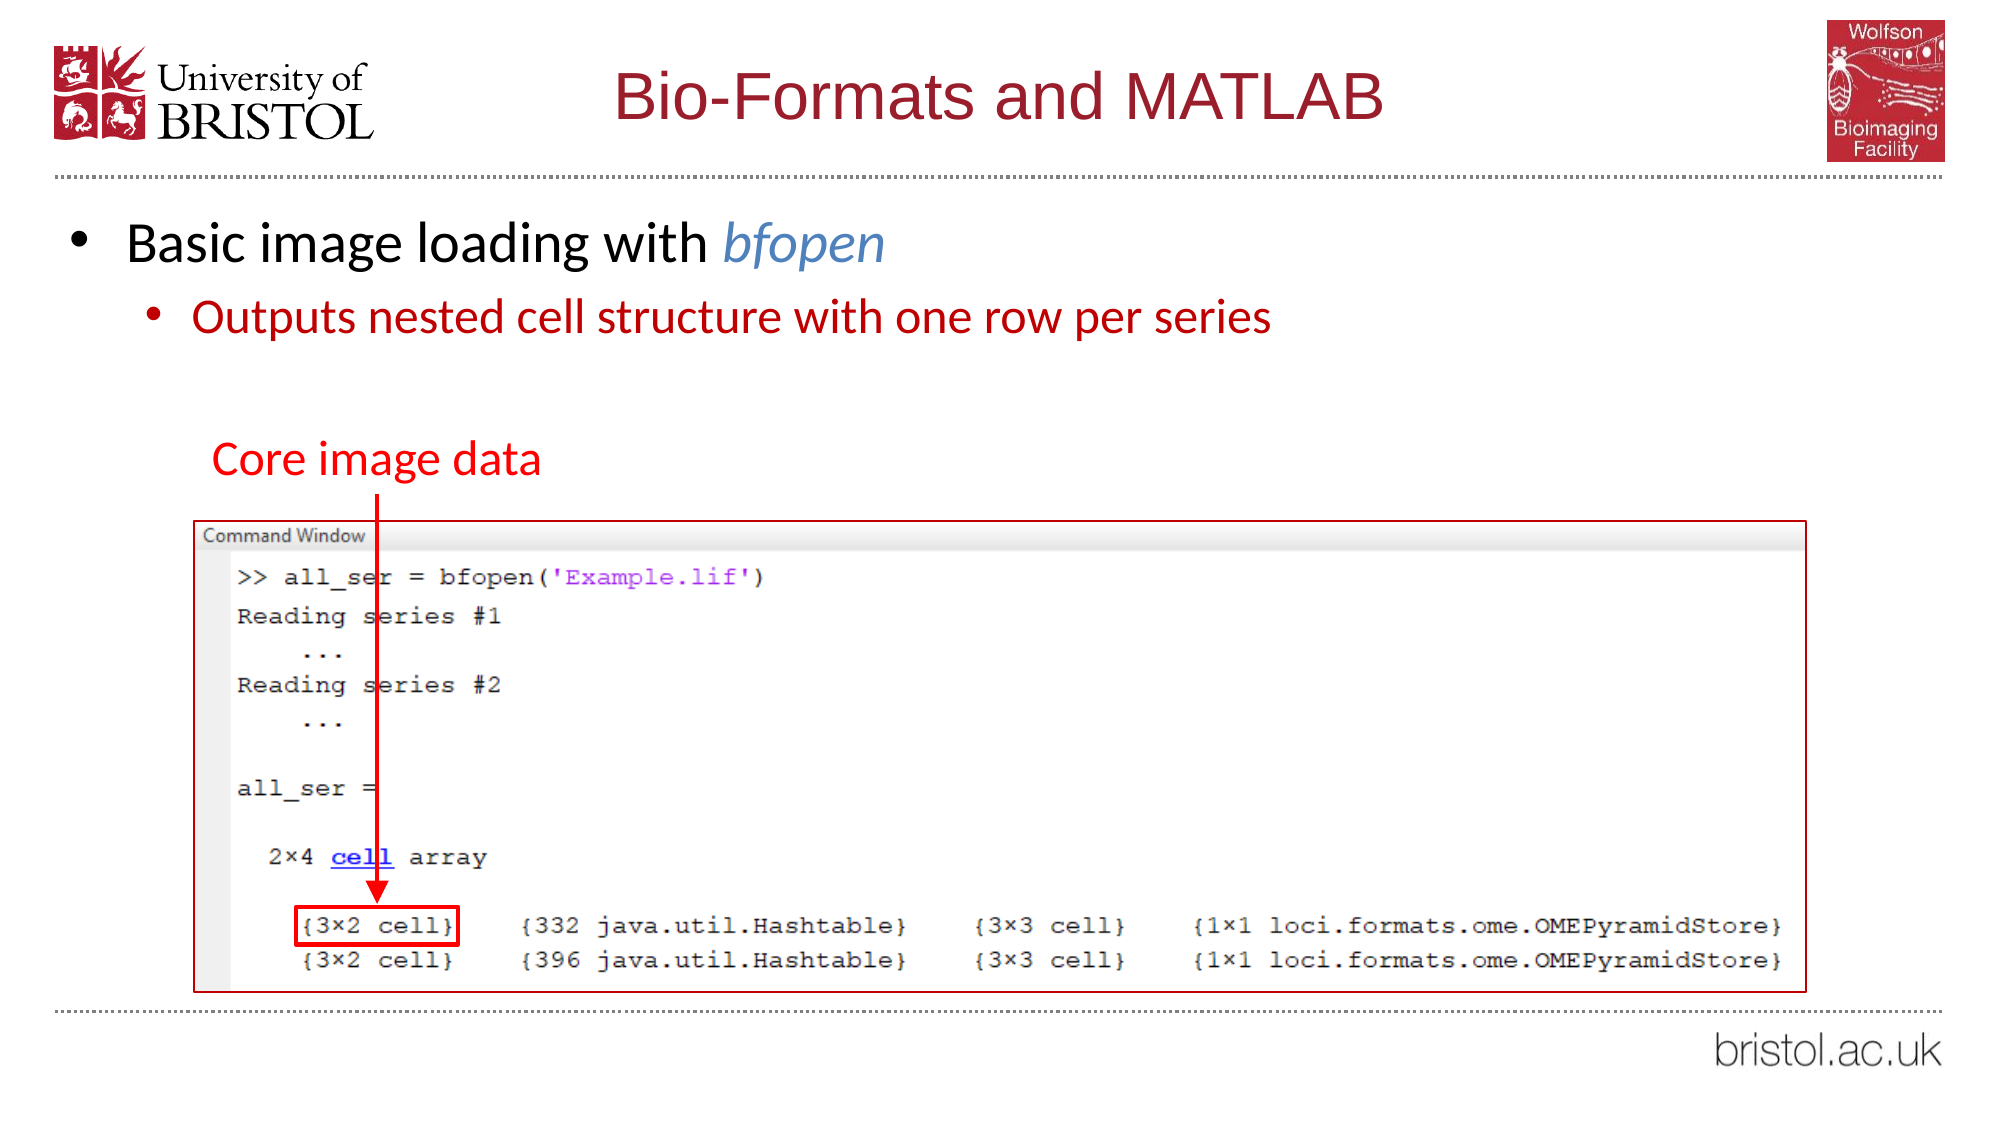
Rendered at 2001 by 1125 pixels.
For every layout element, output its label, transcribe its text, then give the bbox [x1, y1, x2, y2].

picture [195, 522, 1805, 992]
picture [1700, 1023, 1945, 1080]
list Basic image loading with bfopen Outputs nested cell structure with one row per series [55, 196, 1933, 1005]
picture [54, 46, 374, 140]
title Bio-Formats and MATLAB [396, 41, 1604, 140]
text_box Core image data [171, 418, 584, 494]
picture [1827, 20, 1945, 162]
